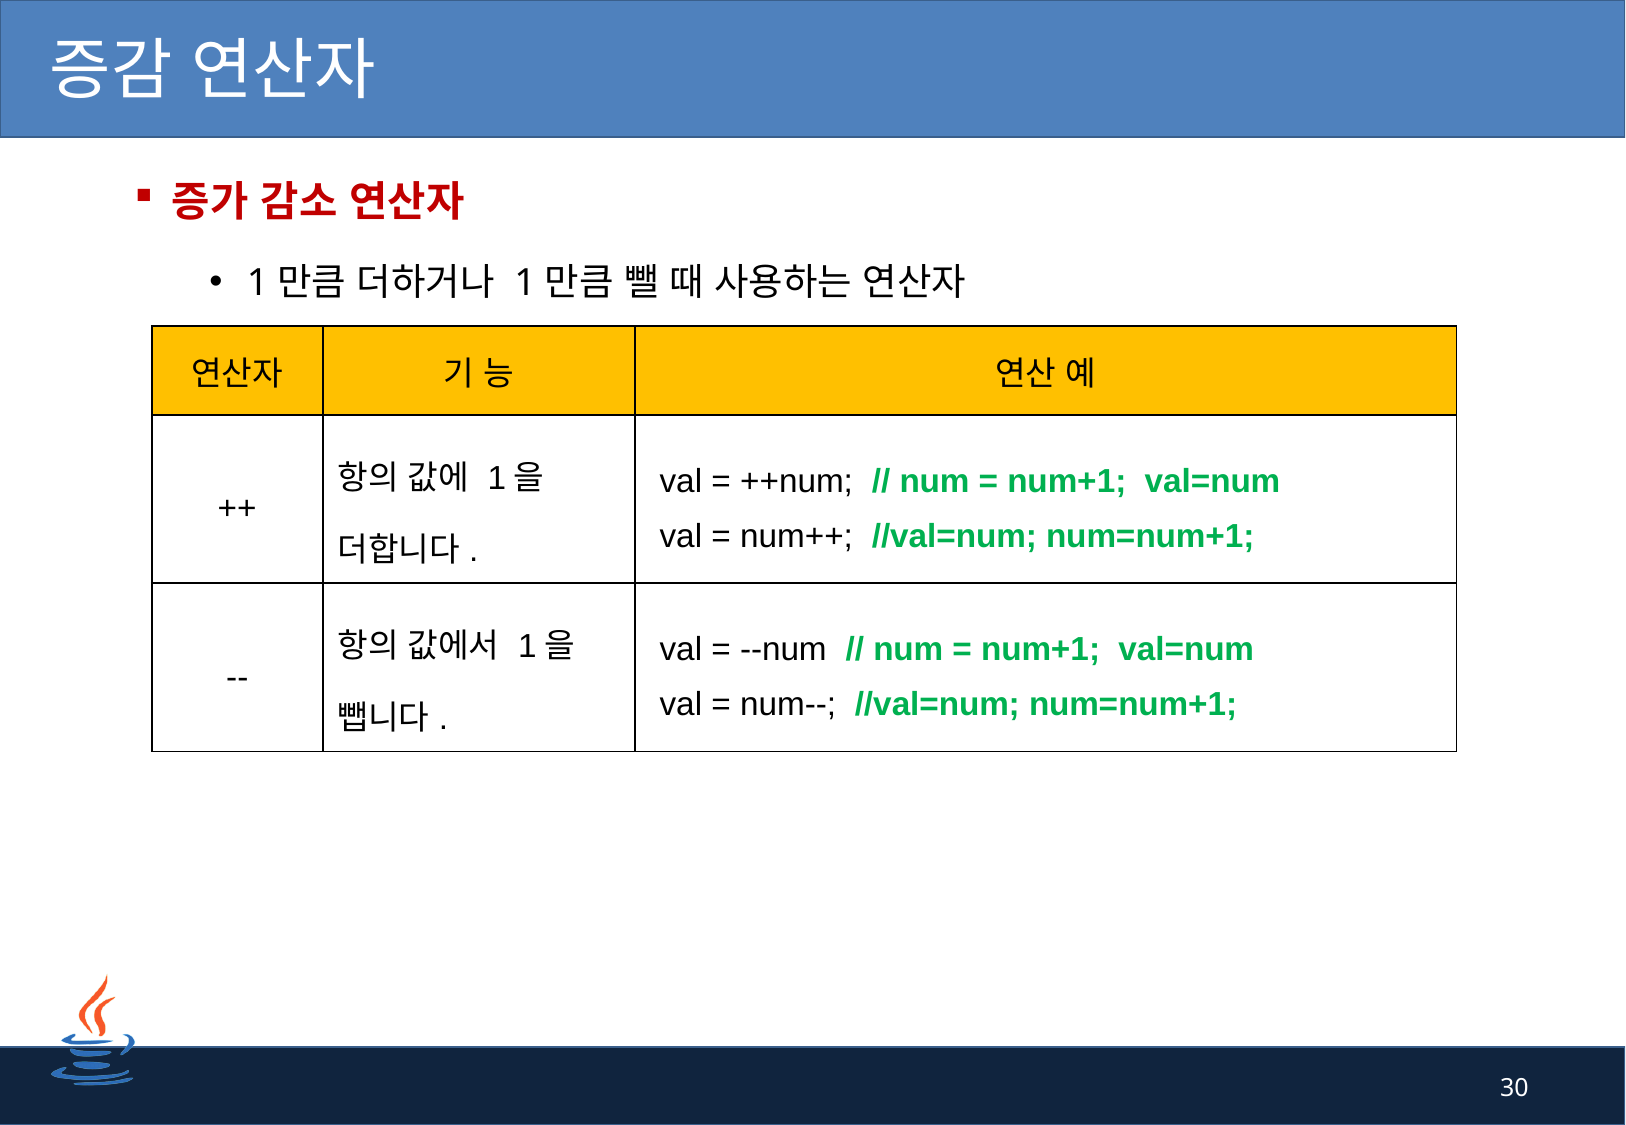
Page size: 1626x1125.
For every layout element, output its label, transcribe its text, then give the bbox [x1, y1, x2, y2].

table_cell ++ [153, 416, 322, 582]
table_cell val = --num // num = num+1; val=num val = num--; //val=num; num=num+1; [636, 584, 1456, 751]
slide_number 30 [1452, 1058, 1544, 1119]
picture [38, 973, 151, 1086]
table_header 기 능 [324, 327, 634, 414]
table_cell -- [153, 584, 322, 751]
title 증감 연산자 [0, 0, 1018, 138]
text_box 증가 감소 연산자 1만큼 더하거나 1만큼 뺄 때 사용하는 연산자 [119, 172, 1533, 328]
table_header 연산 예 [636, 327, 1456, 414]
table_cell val = ++num; // num = num+1; val=num val = num++; //val=num; num=num+1; [636, 416, 1456, 582]
table_cell 항의 값에 1을 더합니다. [324, 416, 634, 582]
table_header 연산자 [153, 327, 322, 414]
table_cell 항의 값에서 1을 뺍니다. [324, 584, 634, 751]
